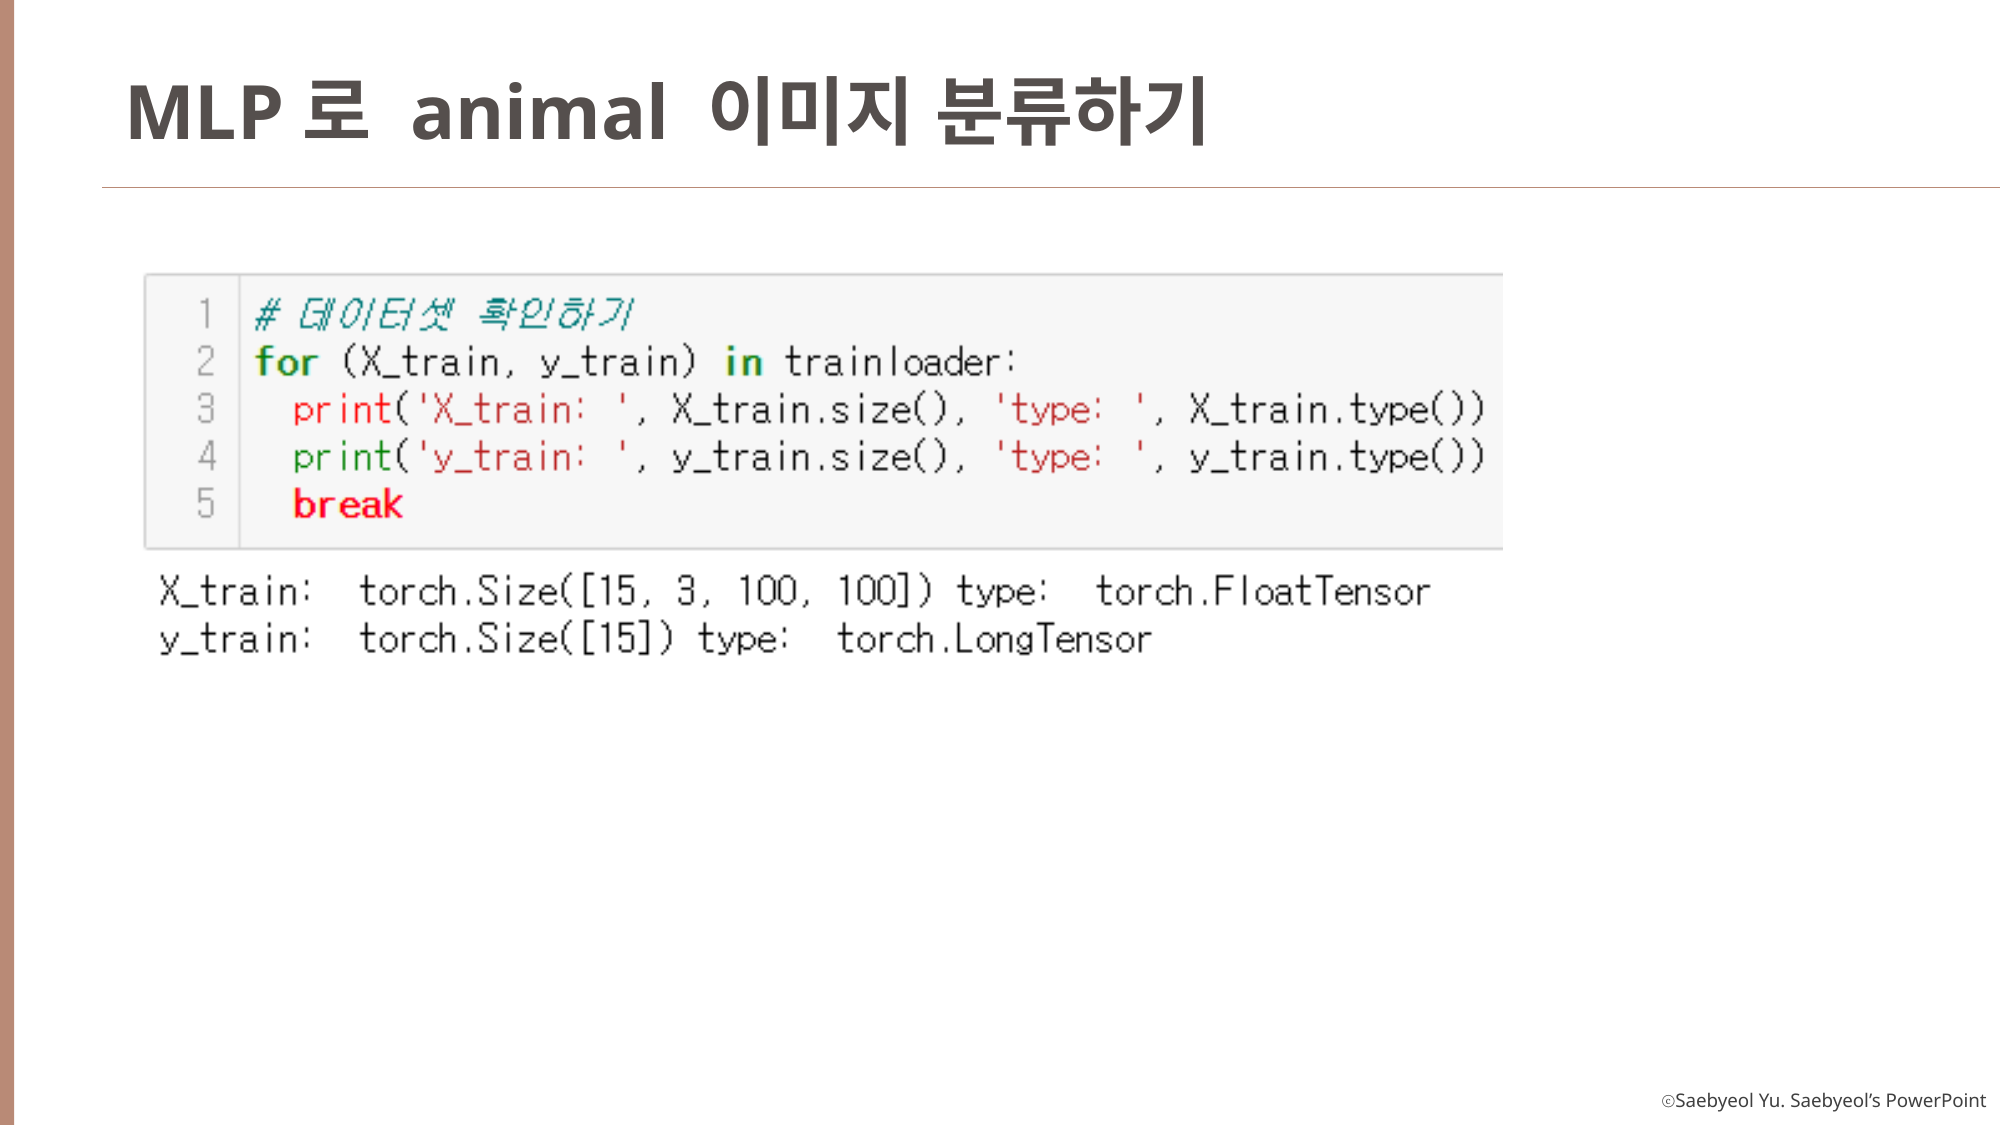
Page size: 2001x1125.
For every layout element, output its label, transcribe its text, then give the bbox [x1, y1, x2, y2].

text_box MLP로 animal 이미지 분류하기 [109, 57, 1226, 163]
picture [127, 259, 1503, 673]
text_box [133, 232, 1869, 331]
text_box [0, 0, 15, 1125]
